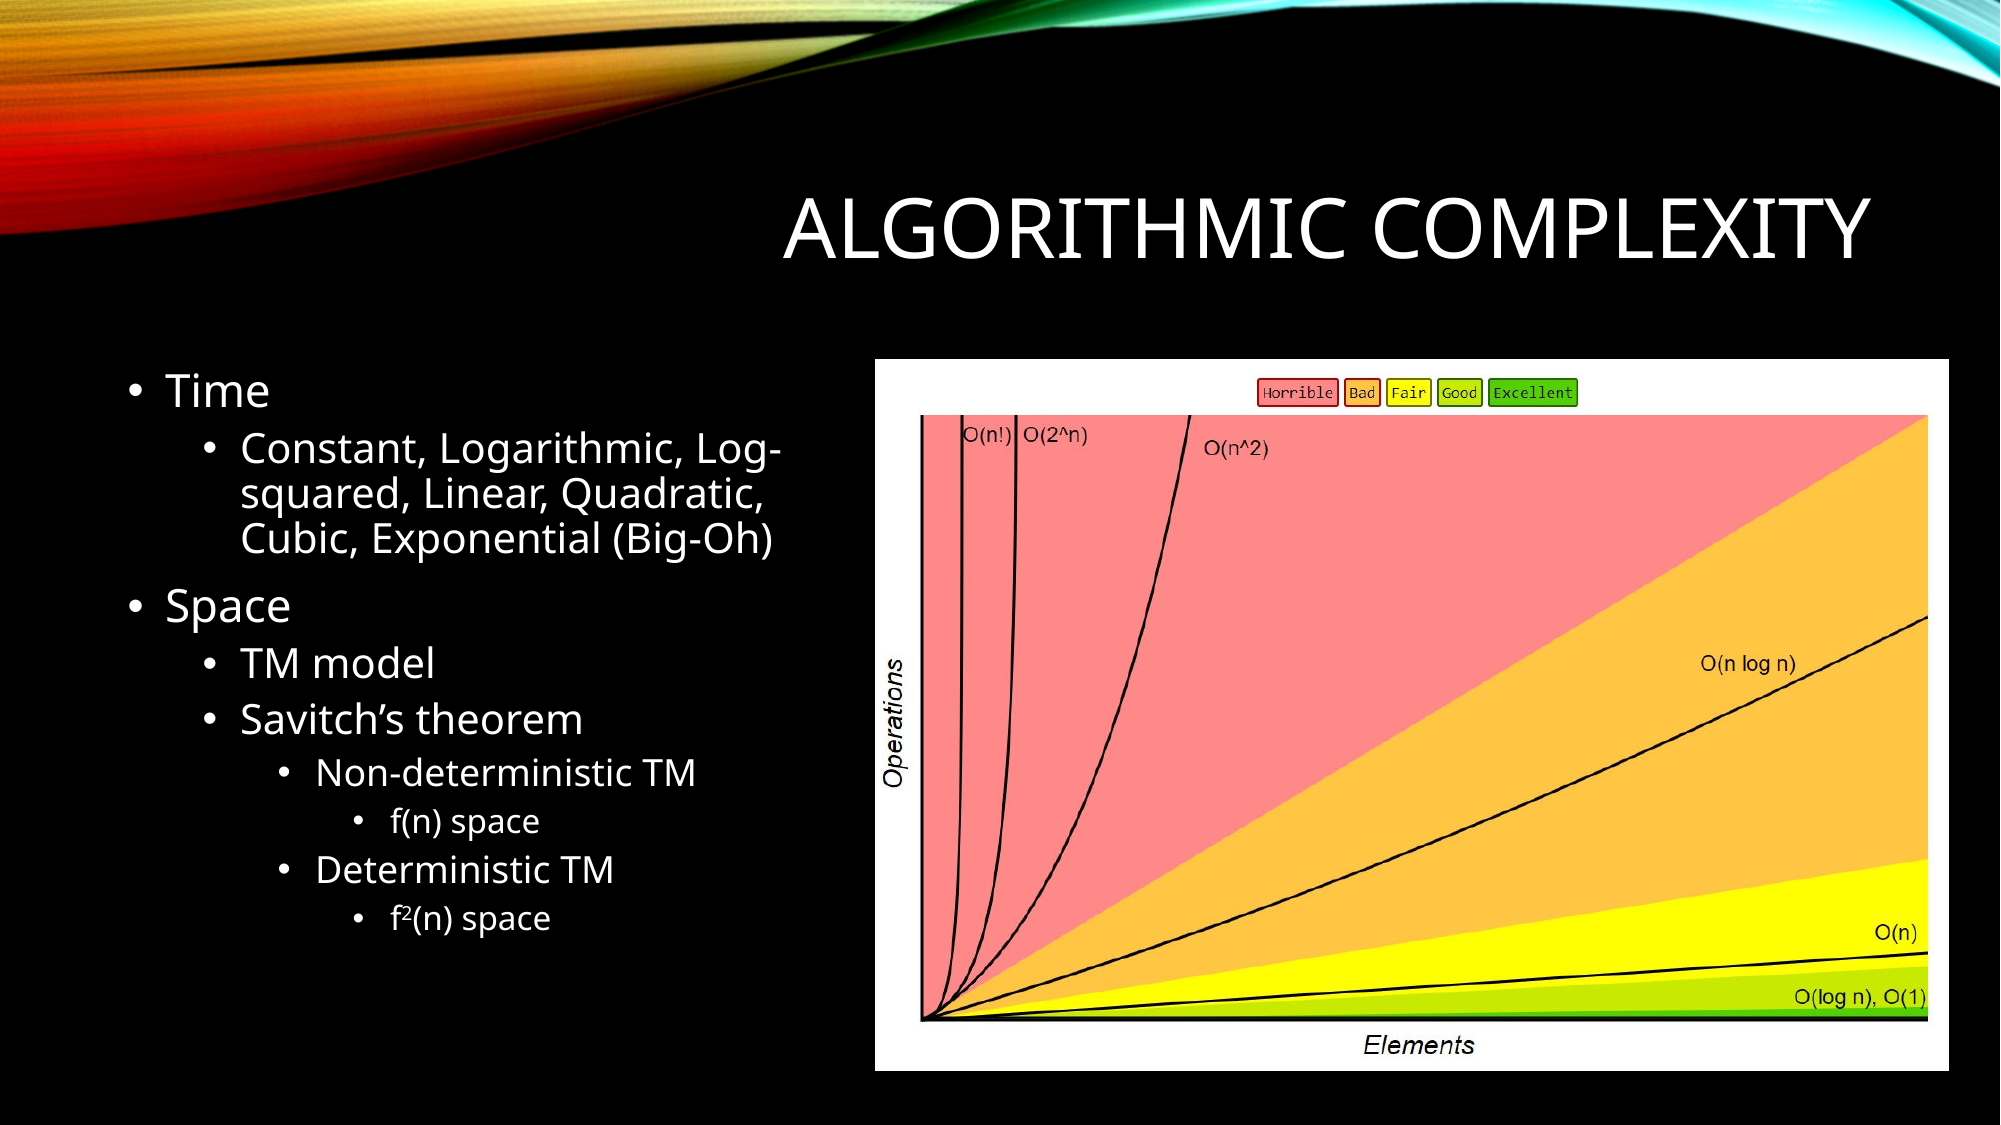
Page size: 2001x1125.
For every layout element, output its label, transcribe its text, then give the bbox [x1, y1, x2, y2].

picture [0, 0, 2000, 237]
list Time Constant, Logarithmic, Log-squared, Linear, Quadratic, Cubic, Exponential (Big-Oh) Space TM model Savitch’s theorem Non-deterministic TM f(n) space Deterministic TM f2(n) space [112, 360, 834, 1071]
title Algorithmic complexity [474, 125, 1888, 338]
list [875, 359, 1949, 1071]
